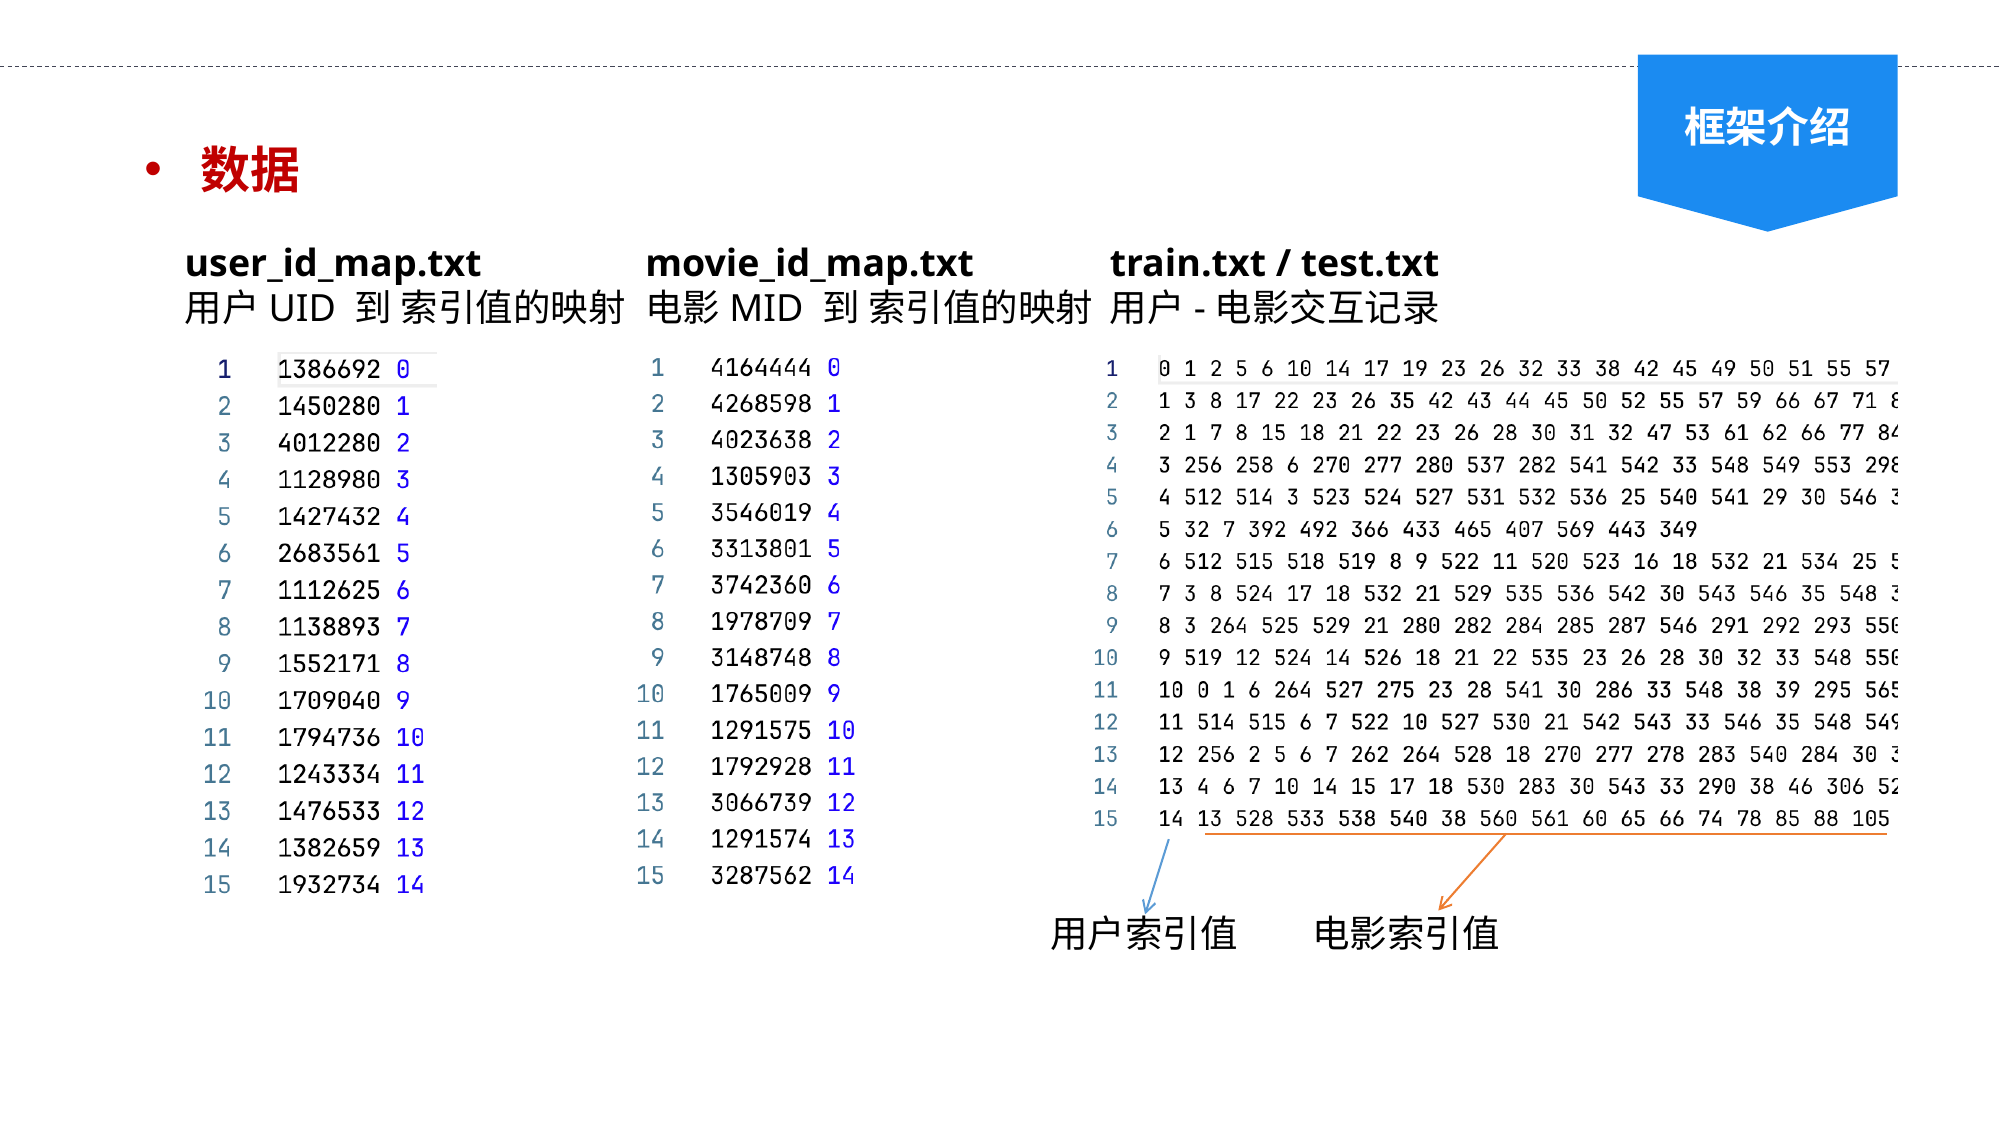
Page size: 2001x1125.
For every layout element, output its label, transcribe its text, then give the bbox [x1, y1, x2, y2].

text_box train.txt / test.txt 用户-电影交互记录 [1095, 231, 1762, 337]
text_box [1636, 53, 1899, 66]
text_box 数据 [54, 124, 1946, 206]
text_box user_id_map.txt 用户UID 到 索引值的映射 [169, 231, 630, 337]
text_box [1438, 833, 1507, 911]
picture [630, 352, 878, 898]
picture [1092, 355, 1898, 835]
text_box [1636, 67, 1899, 124]
text_box movie_id_map.txt 电影MID 到 索引值的映射 [630, 231, 1095, 337]
text_box 框架介绍 [1669, 93, 1867, 124]
text_box 电影索引值 [1297, 902, 1964, 963]
picture [191, 352, 437, 903]
text_box [1669, 206, 1866, 233]
text_box 用户索引值 [1035, 902, 1297, 963]
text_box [1144, 839, 1169, 915]
